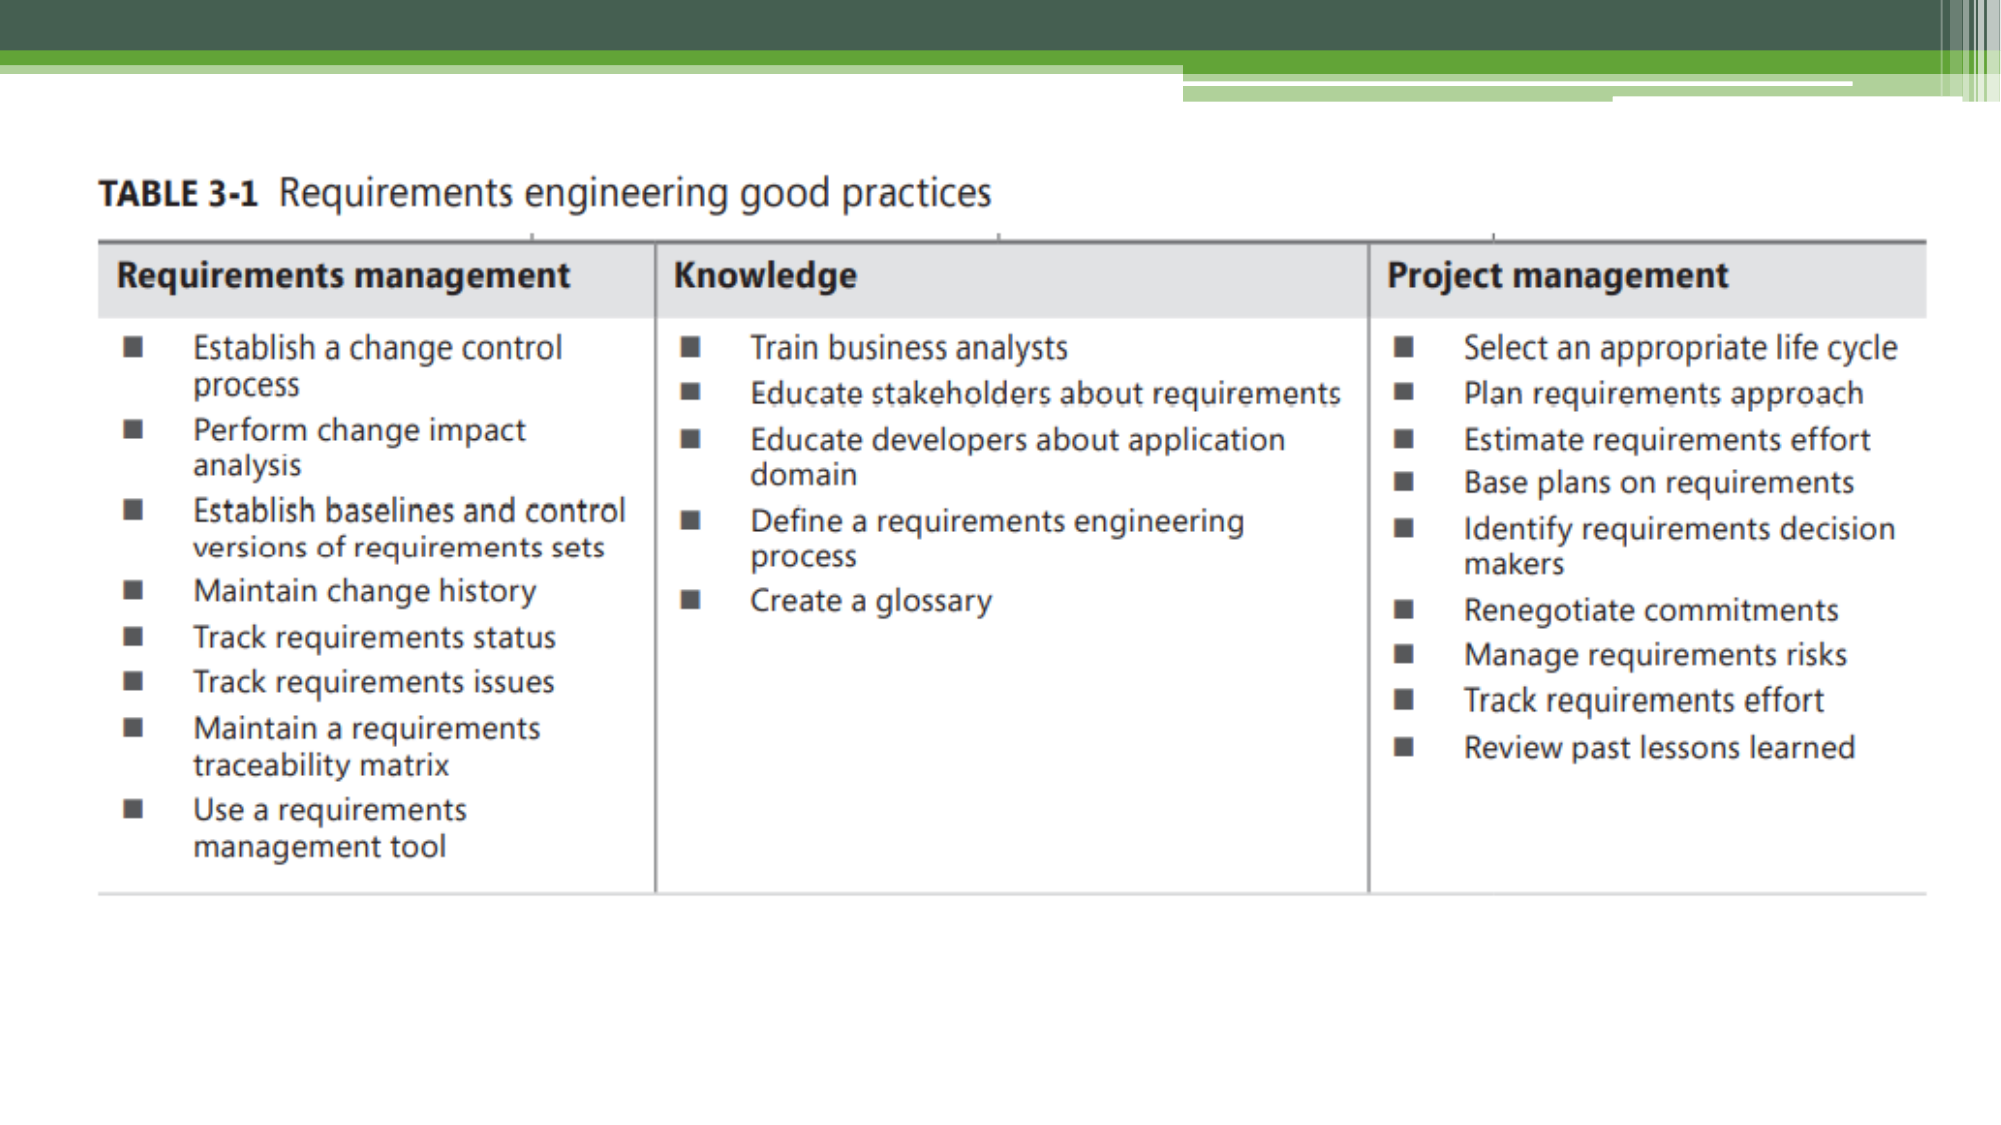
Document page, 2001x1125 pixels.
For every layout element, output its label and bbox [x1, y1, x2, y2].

picture [87, 162, 1933, 901]
